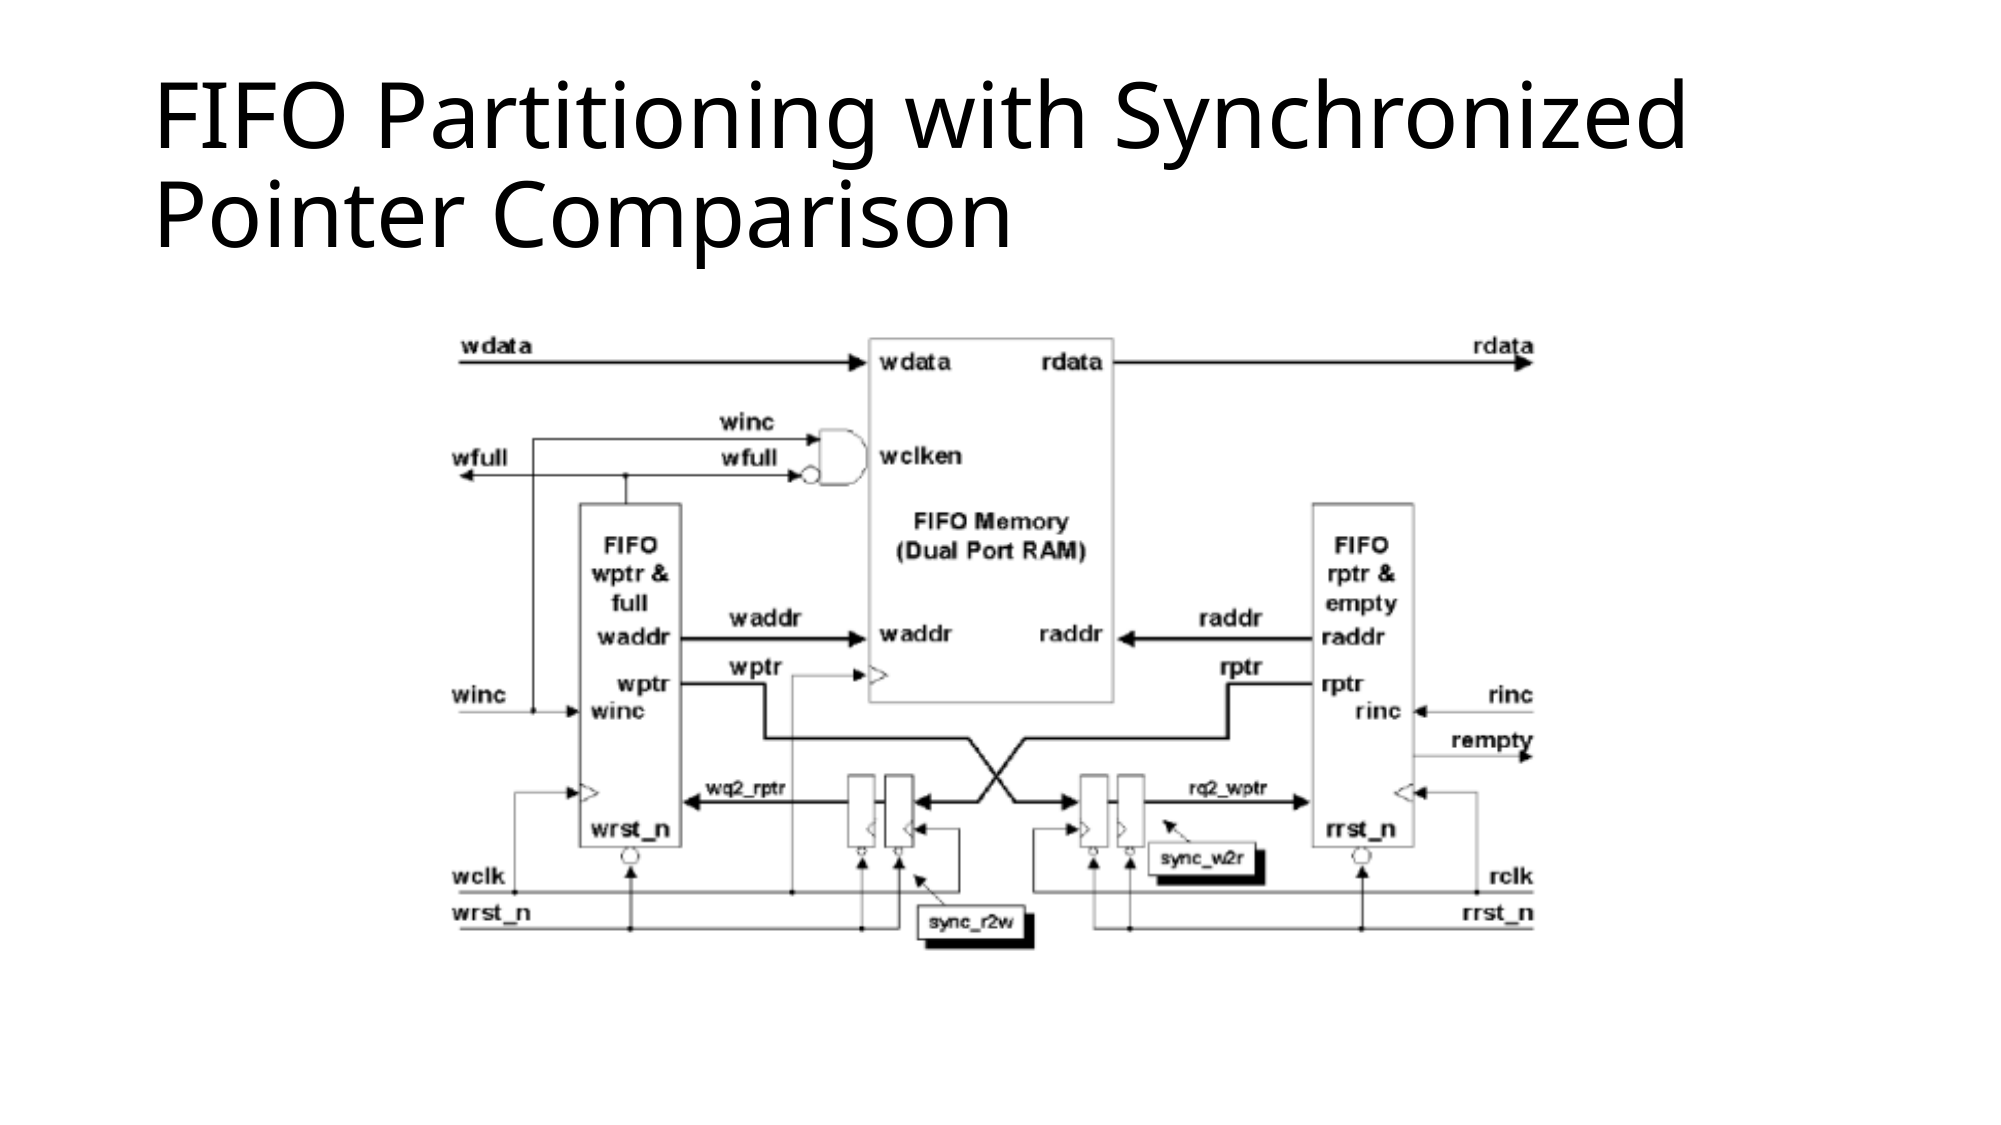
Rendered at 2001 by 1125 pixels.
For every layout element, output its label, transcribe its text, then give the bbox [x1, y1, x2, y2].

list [436, 322, 1566, 969]
title FIFO Partitioning with Synchronized Pointer Comparison [137, 59, 1863, 278]
